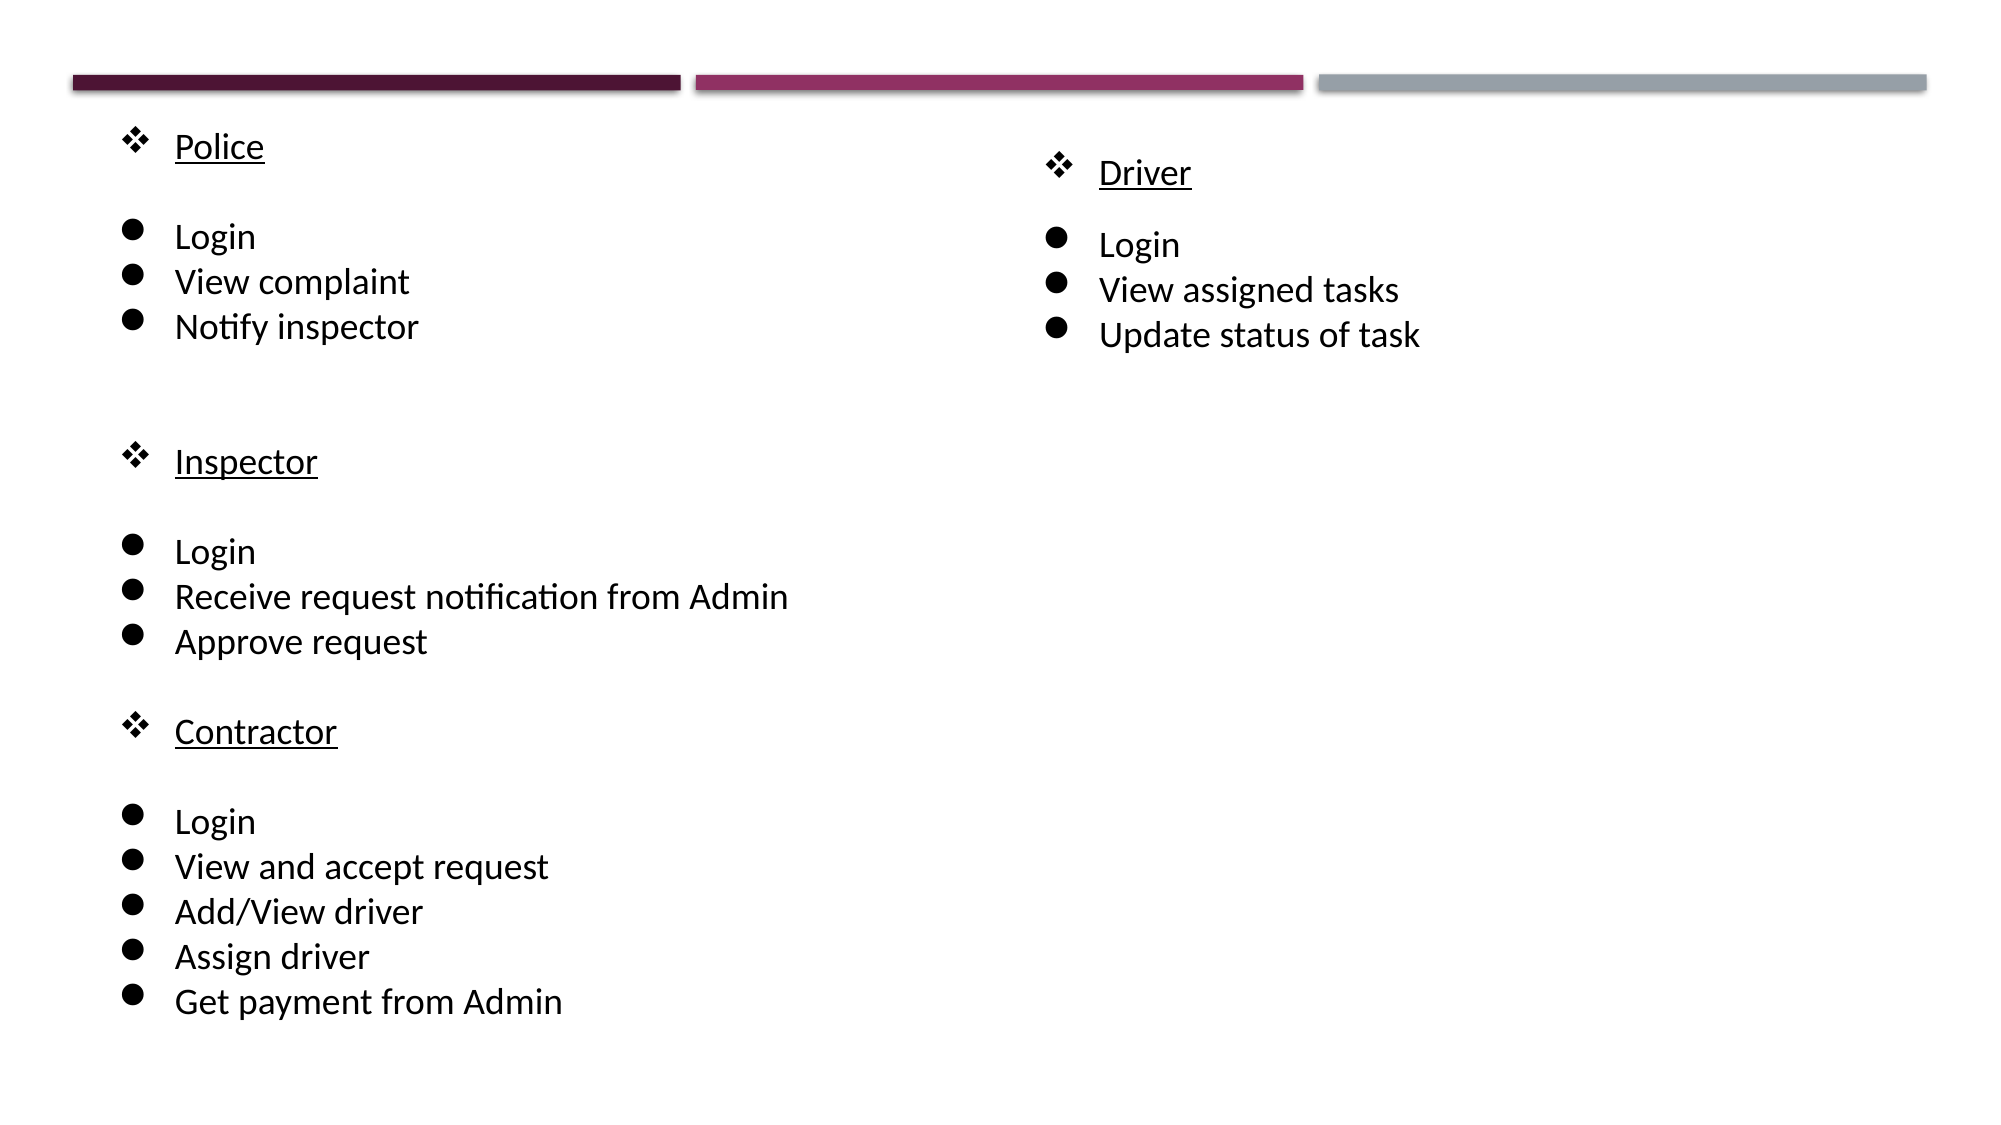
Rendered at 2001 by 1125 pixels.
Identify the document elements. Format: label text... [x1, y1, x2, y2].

text_box Driver Login View assigned tasks Update status of task [1028, 140, 2000, 363]
text_box Police Login View complaint Notify inspector Inspector Login Receive request notification from Admin Approve request Contractor Login View and accept request Add/View driver Assign driver Get payment from Admin [104, 114, 915, 1075]
